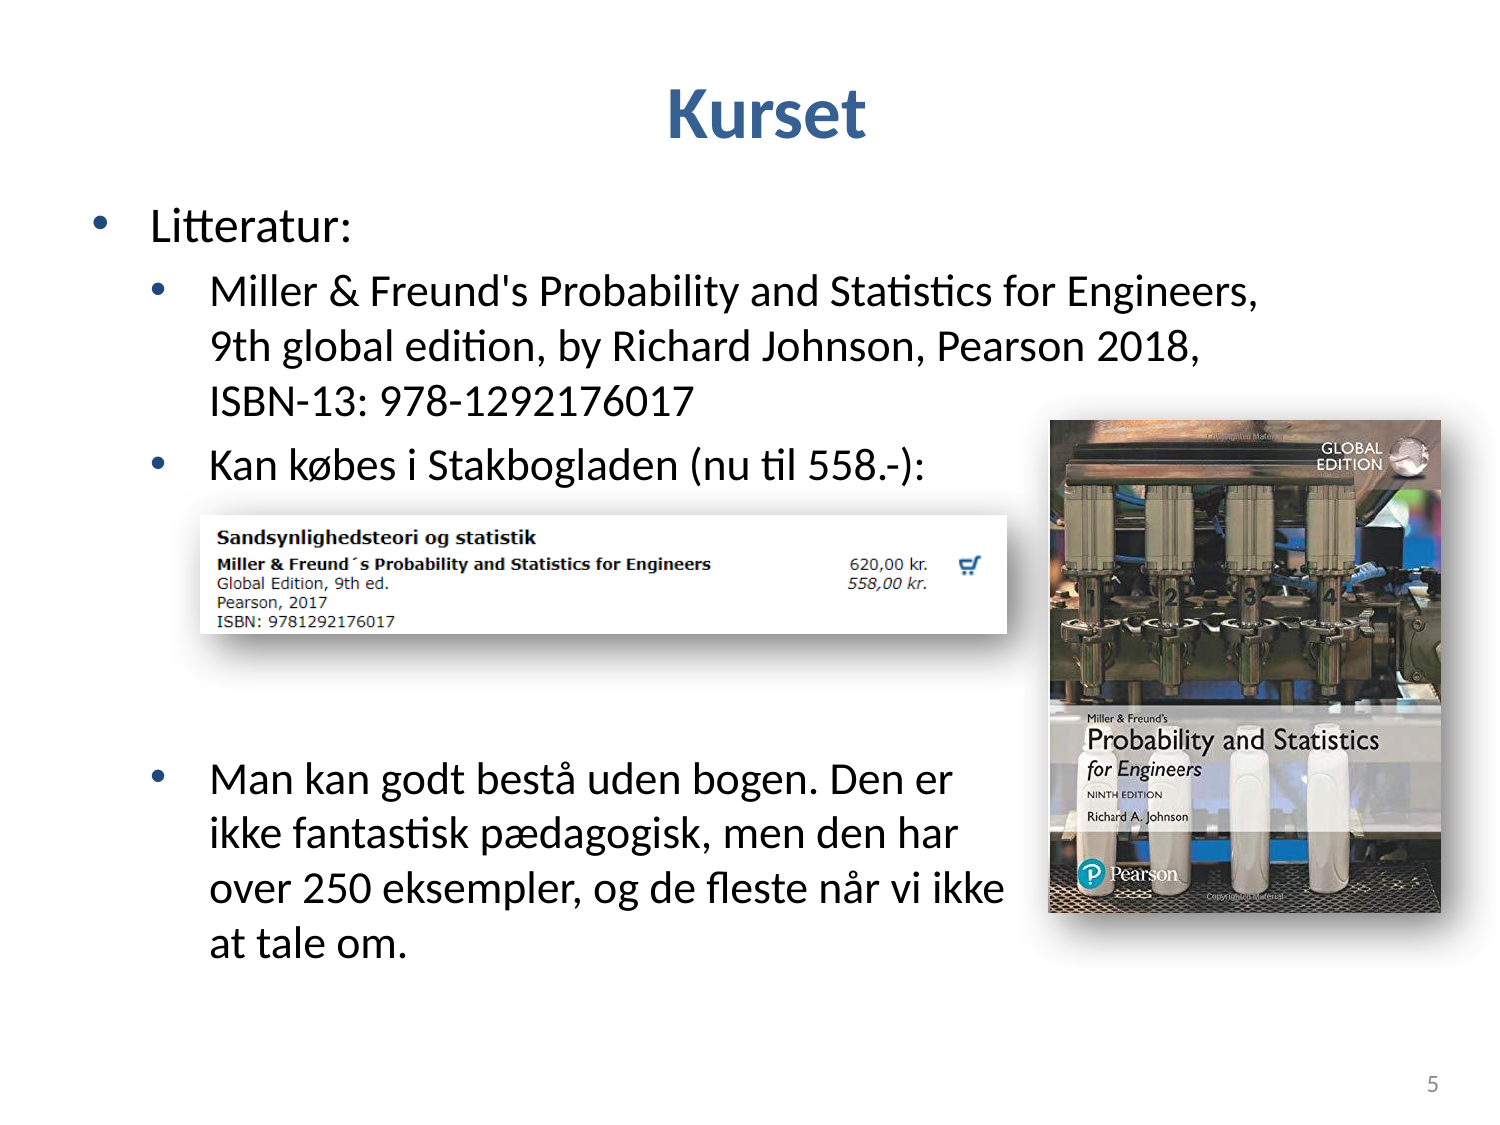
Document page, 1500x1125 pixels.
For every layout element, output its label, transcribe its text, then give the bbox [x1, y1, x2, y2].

list Litteratur: Miller & Freund's Probability and Statistics for Engineers, 9th global edition, by Richard Johnson, Pearson 2018, ISBN-13: 978-1292176017 Kan købes i Stakbogladen (nu til 558.-): Man kan godt bestå uden bogen. Den er ikke fantastisk pædagogisk, men den har over 250 eksempler, og de fleste når vi ikke at tale om. [76, 184, 1459, 1106]
picture [1047, 420, 1441, 913]
picture [200, 514, 1007, 634]
slide_number 5 [1104, 1058, 1455, 1107]
title Kurset [76, 45, 1459, 173]
